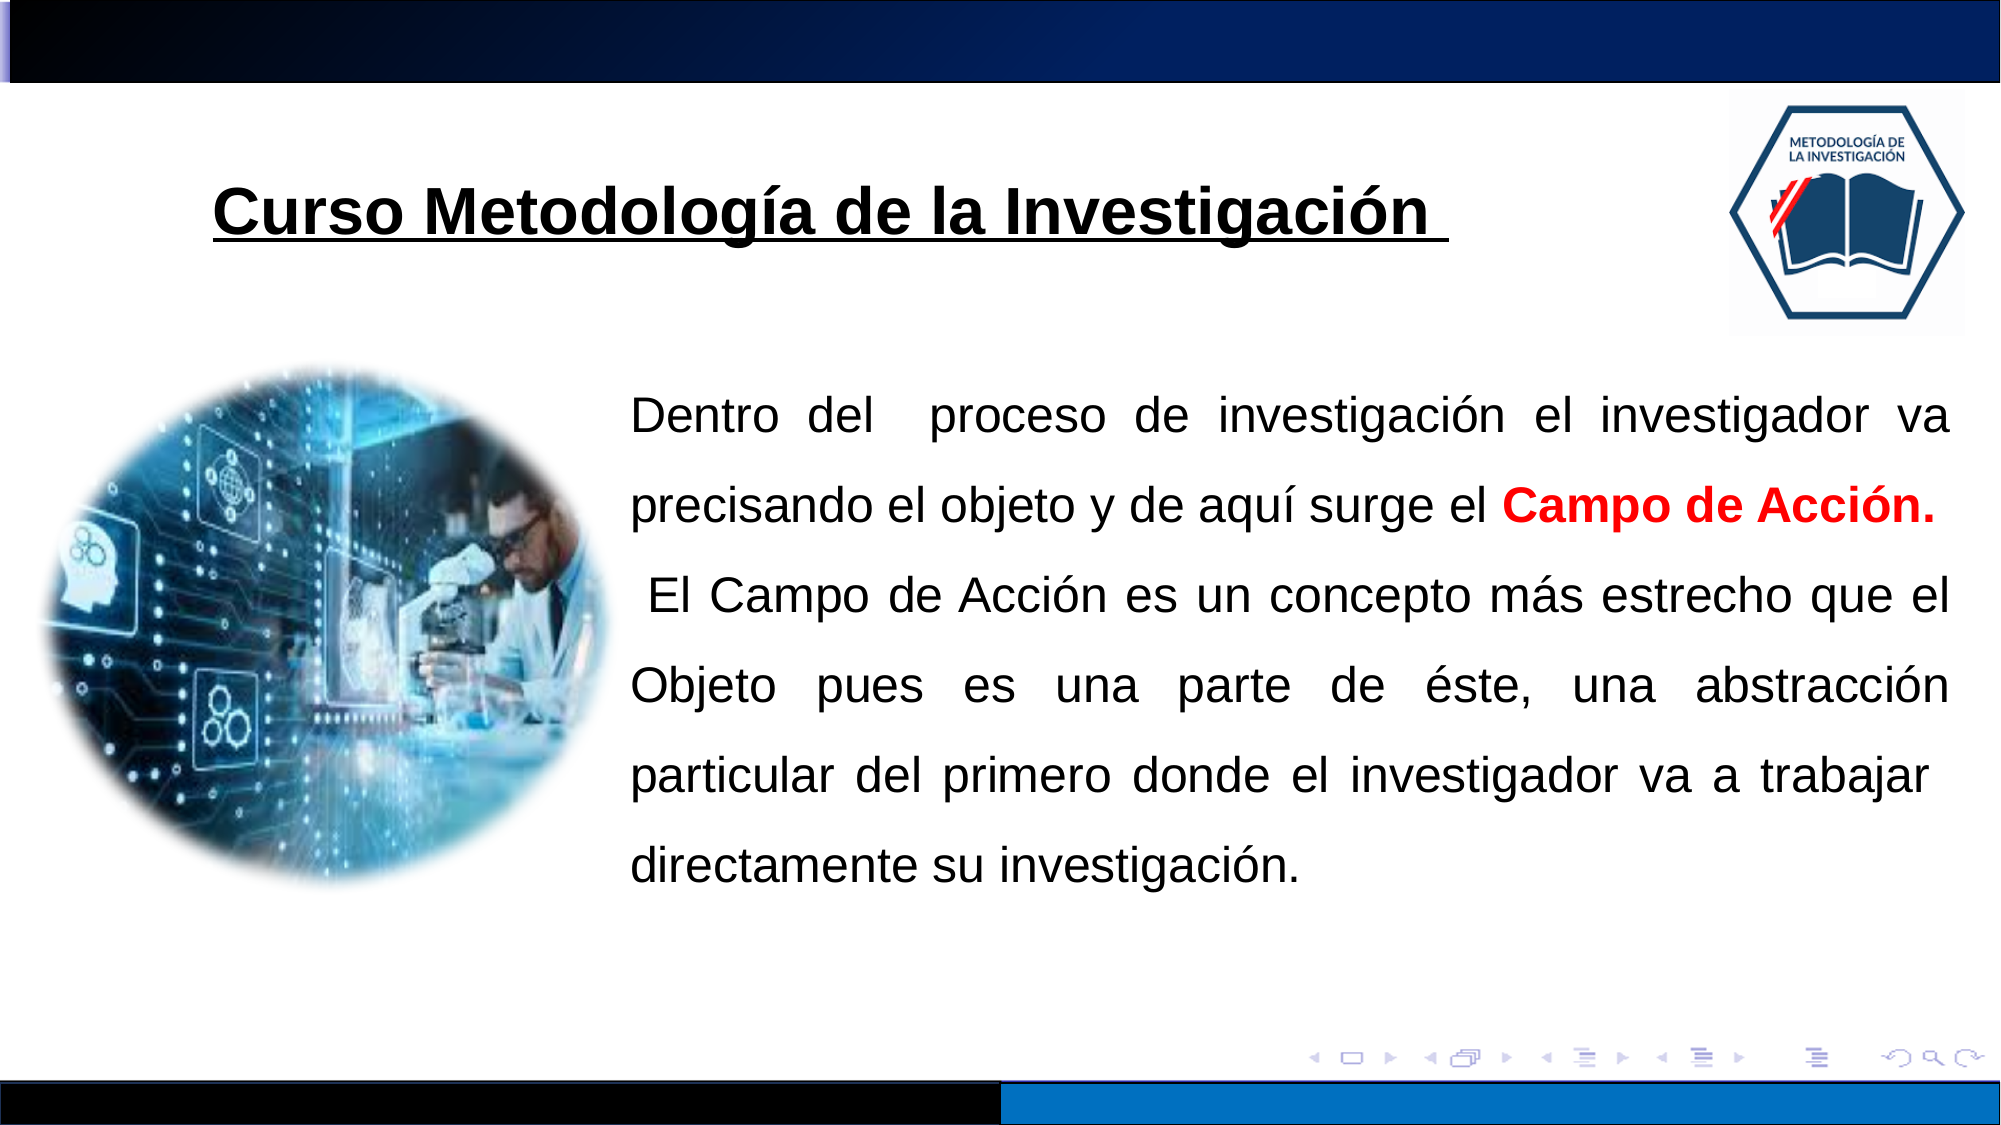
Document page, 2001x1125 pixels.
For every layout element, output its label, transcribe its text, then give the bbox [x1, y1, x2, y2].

picture [0, 0, 2000, 1082]
text_box Dentro del proceso de investigación el investigador va precisando el objeto y de aquí surge el Campo de Acción. El Campo de Acción es un concepto más estrecho que el Objeto pues es una parte de éste, una abstracción particular del primero donde el investigador va a trabajar directamente su investigación. [615, 285, 1967, 901]
text_box Curso Metodología de la Investigación [197, 104, 1548, 322]
